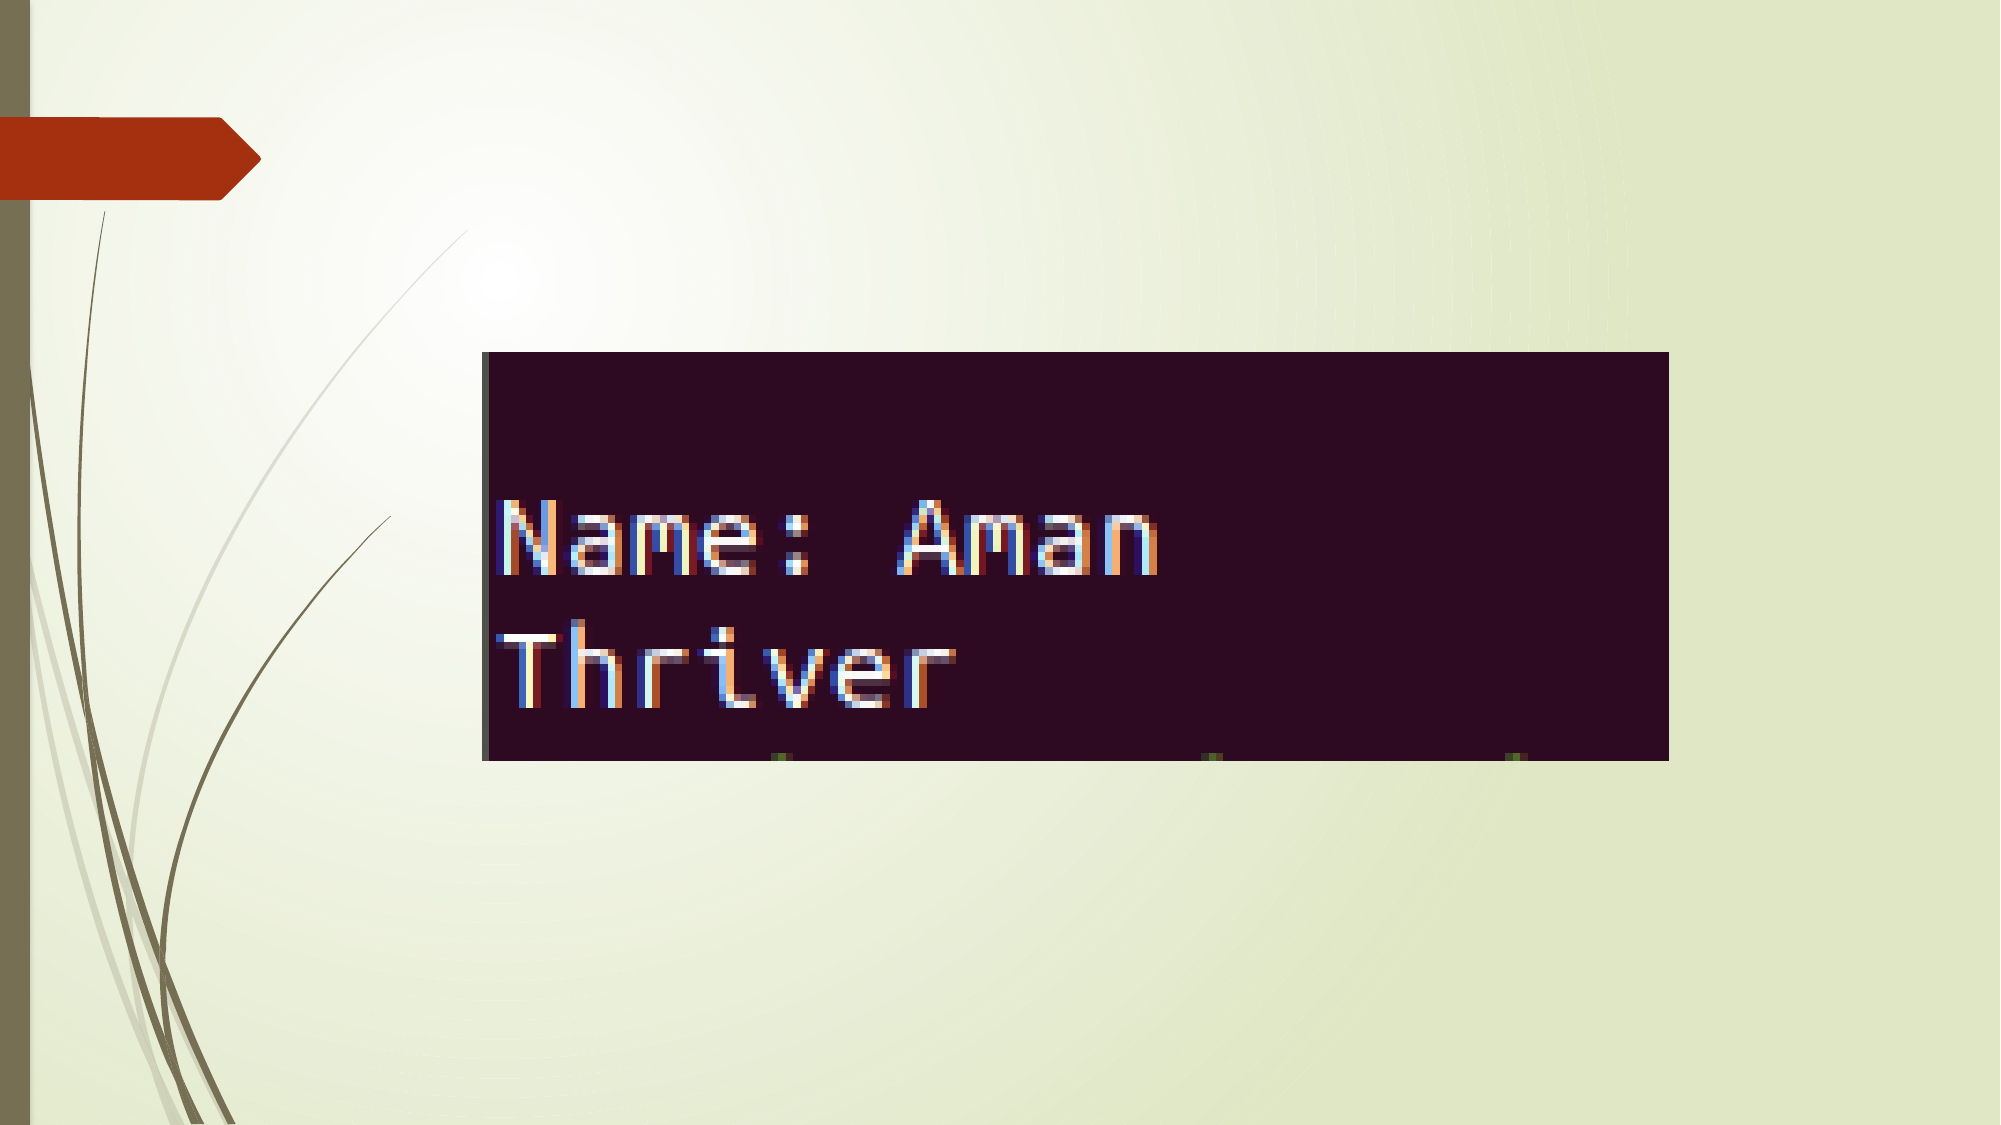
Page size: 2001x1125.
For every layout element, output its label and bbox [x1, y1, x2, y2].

picture [481, 352, 1669, 761]
